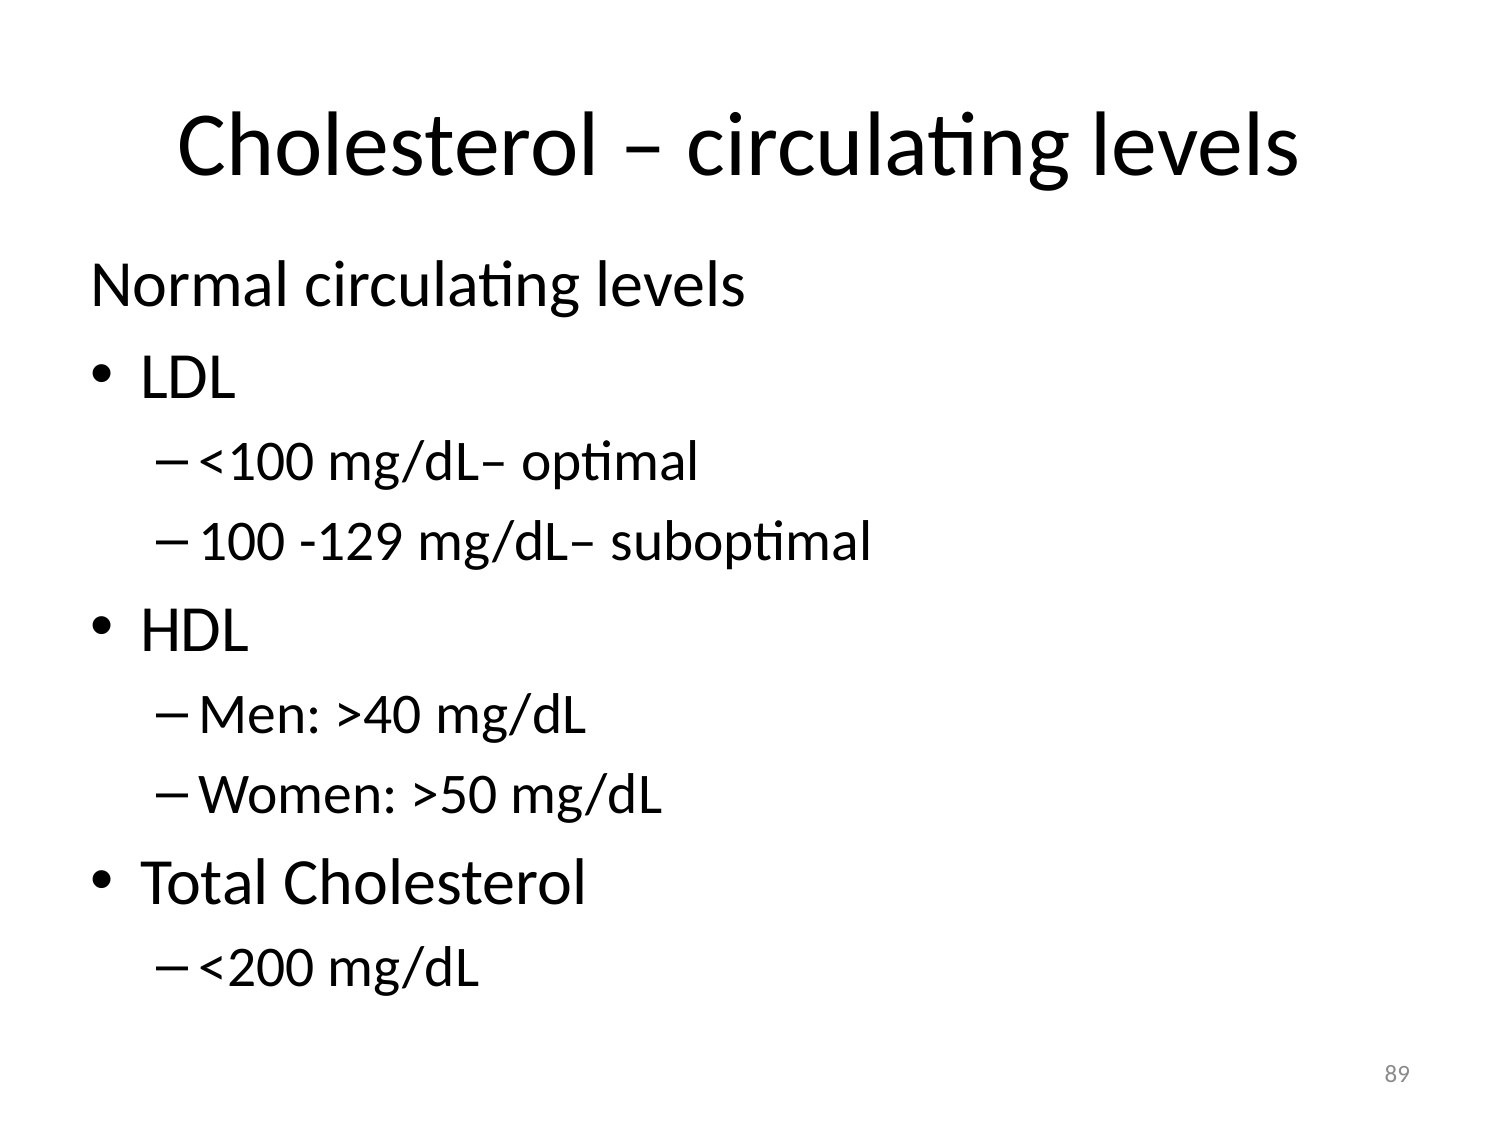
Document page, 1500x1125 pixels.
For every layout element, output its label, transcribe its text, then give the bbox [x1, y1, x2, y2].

list Normal circulating levels LDL <100 mg/dL– optimal 100 -129 mg/dL– suboptimal HDL Men: >40 mg/dL Women: >50 mg/dL Total Cholesterol <200 mg/dL [75, 232, 1425, 1125]
slide_number 89 [1074, 1042, 1425, 1103]
title Cholesterol – circulating levels [75, 45, 1425, 232]
